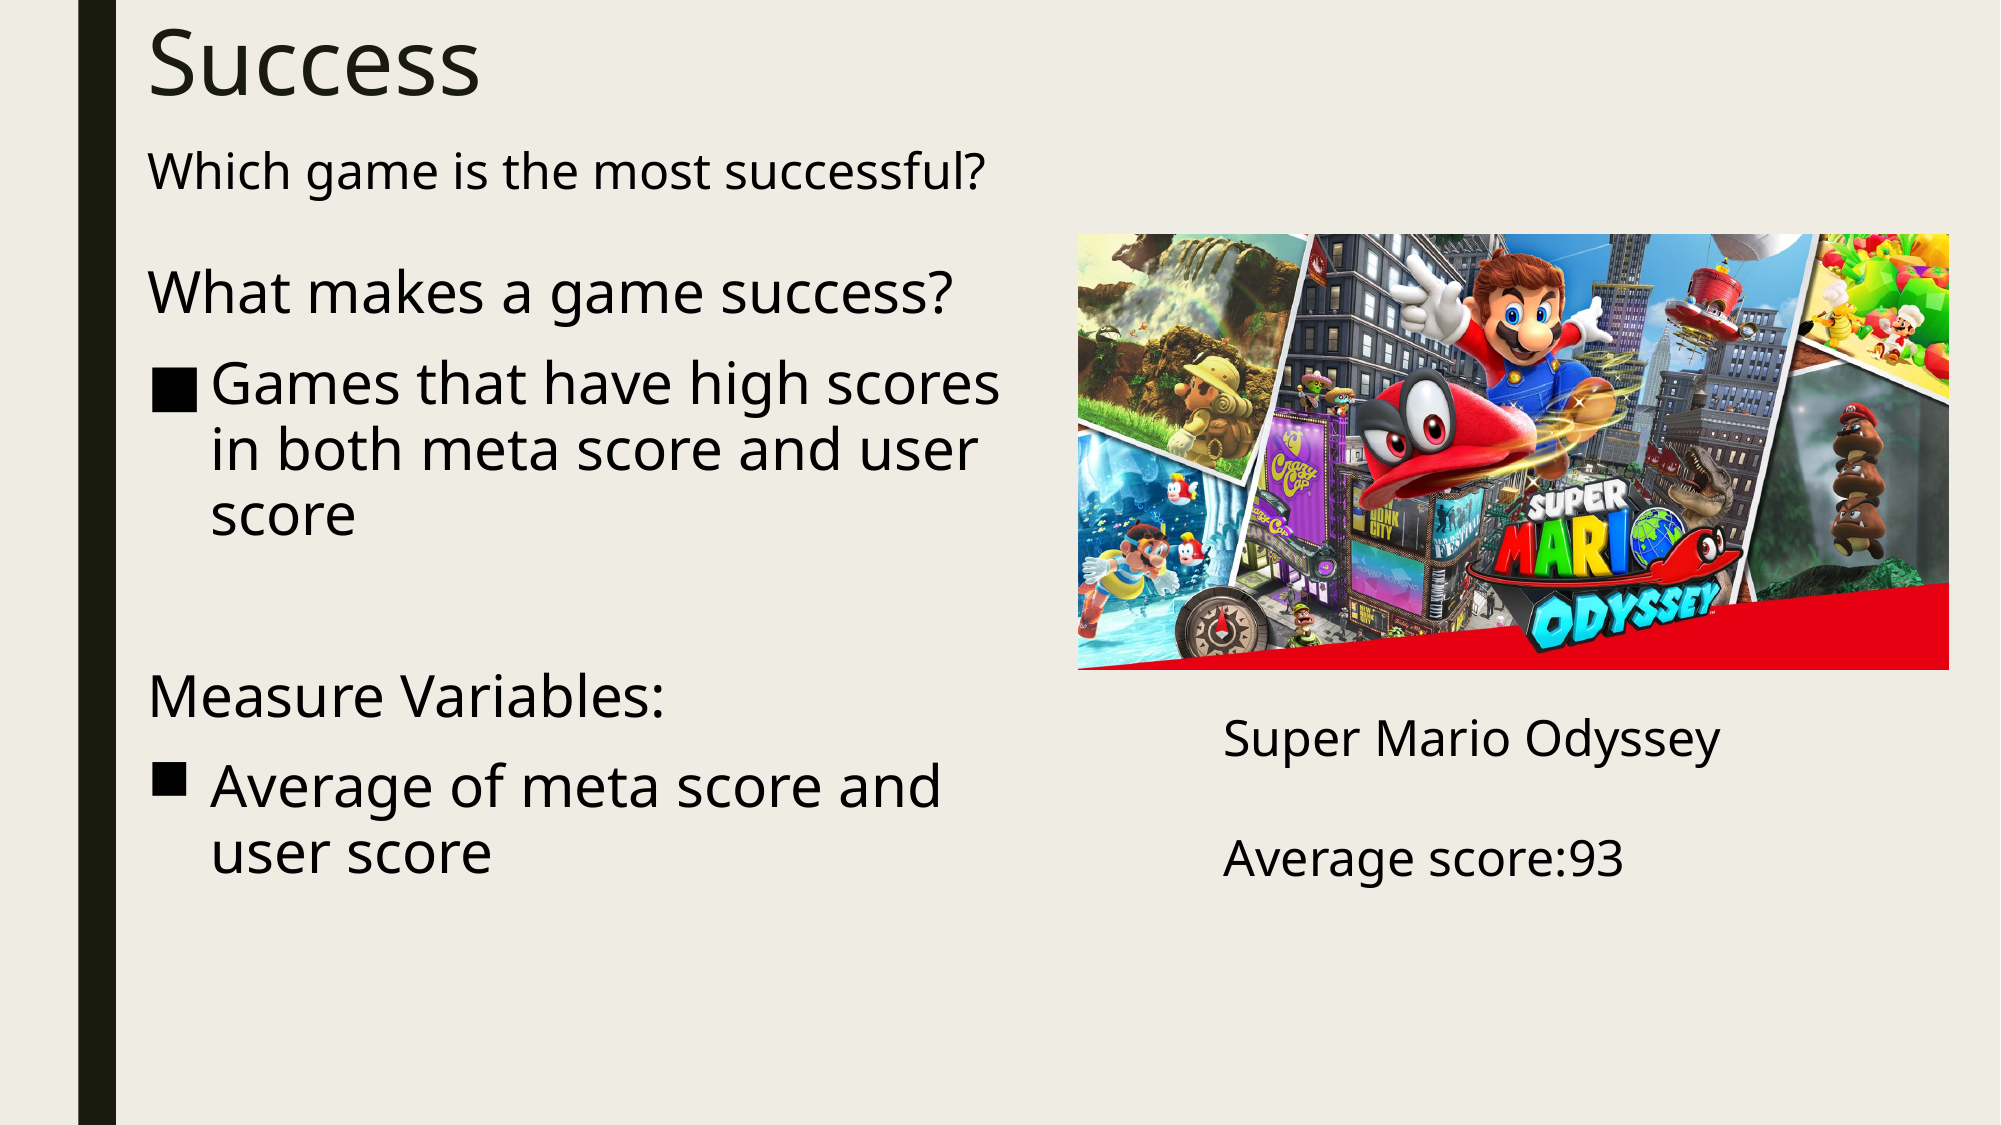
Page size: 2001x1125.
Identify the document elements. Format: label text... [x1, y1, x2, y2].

text_box Which game is the most successful? [132, 131, 1133, 207]
text_box Super Mario Odyssey Average score:93 [1208, 698, 1819, 1054]
picture [1078, 234, 1949, 670]
list What makes a game success? Games that have high scores in both meta score and user score Measure Variables: Average of meta score and user score [132, 253, 1079, 1050]
title Success [132, 9, 1708, 253]
